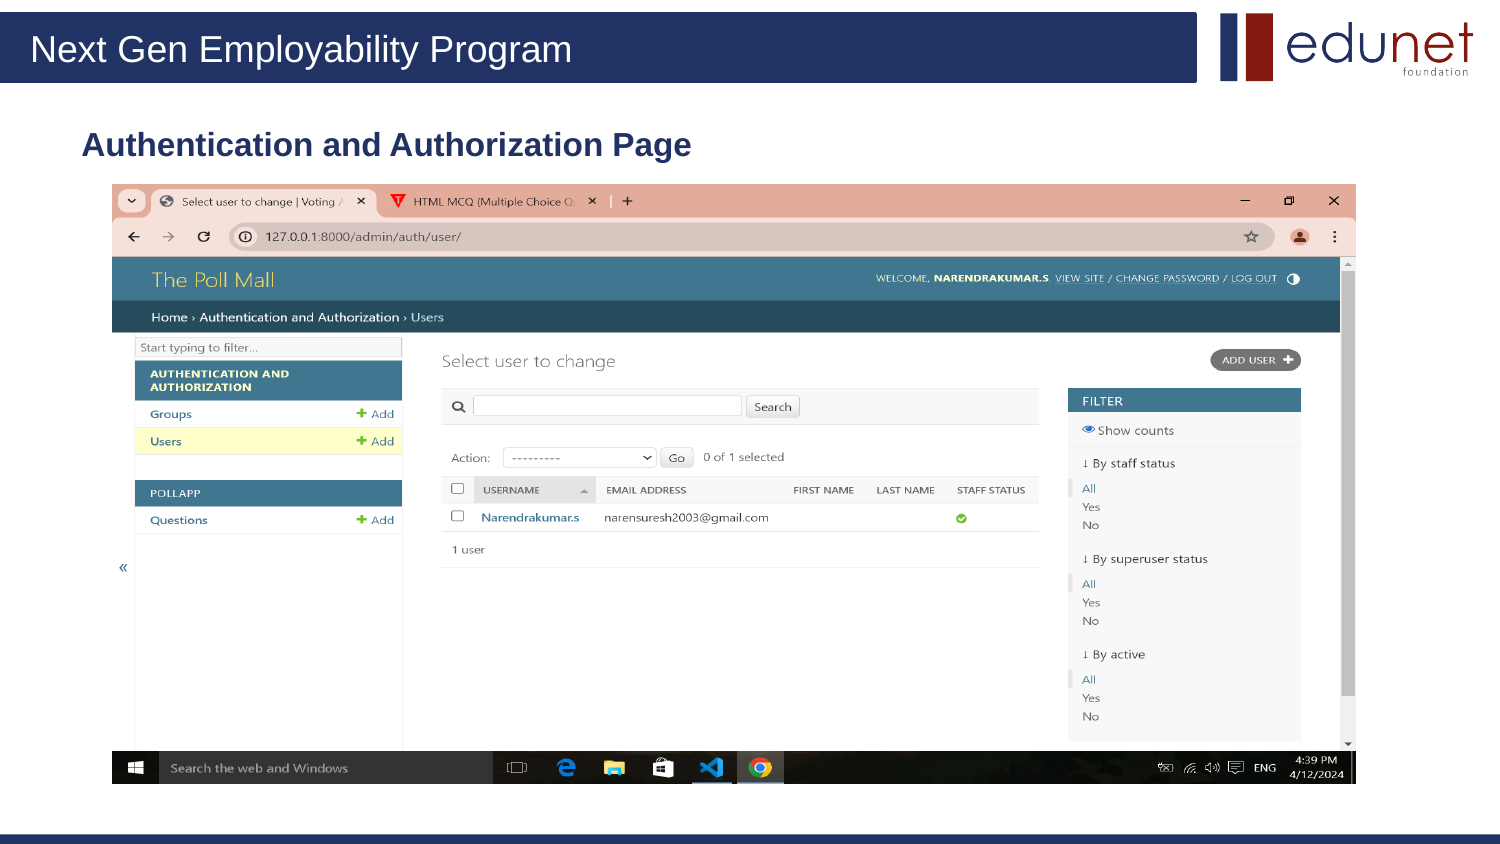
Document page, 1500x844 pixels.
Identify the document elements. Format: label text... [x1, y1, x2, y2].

picture [1279, 14, 1482, 83]
picture [112, 184, 1356, 784]
text_box Authentication and Authorization Page [46, 115, 724, 171]
text_box [74, 123, 1391, 239]
